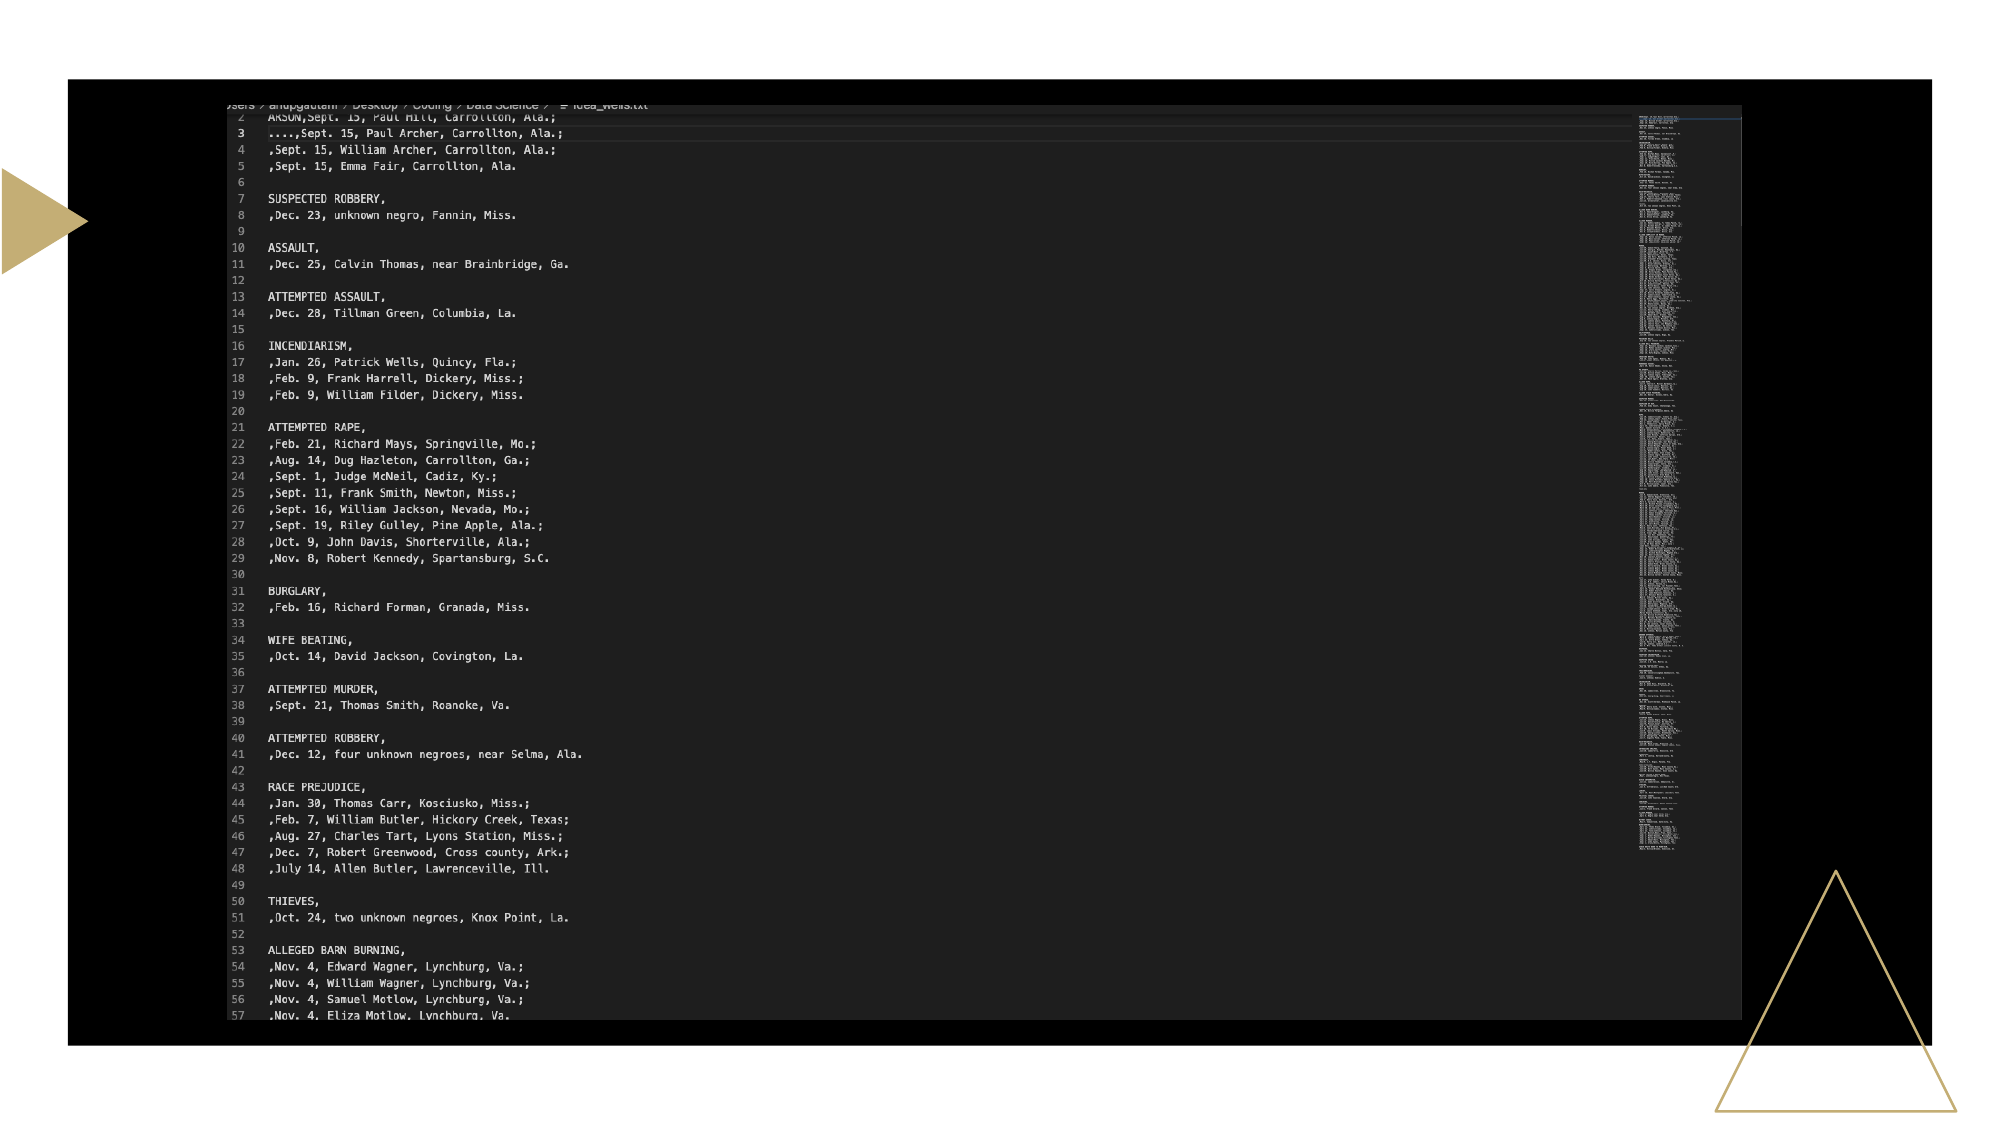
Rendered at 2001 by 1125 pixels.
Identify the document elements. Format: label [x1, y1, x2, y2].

picture [227, 104, 1742, 1021]
